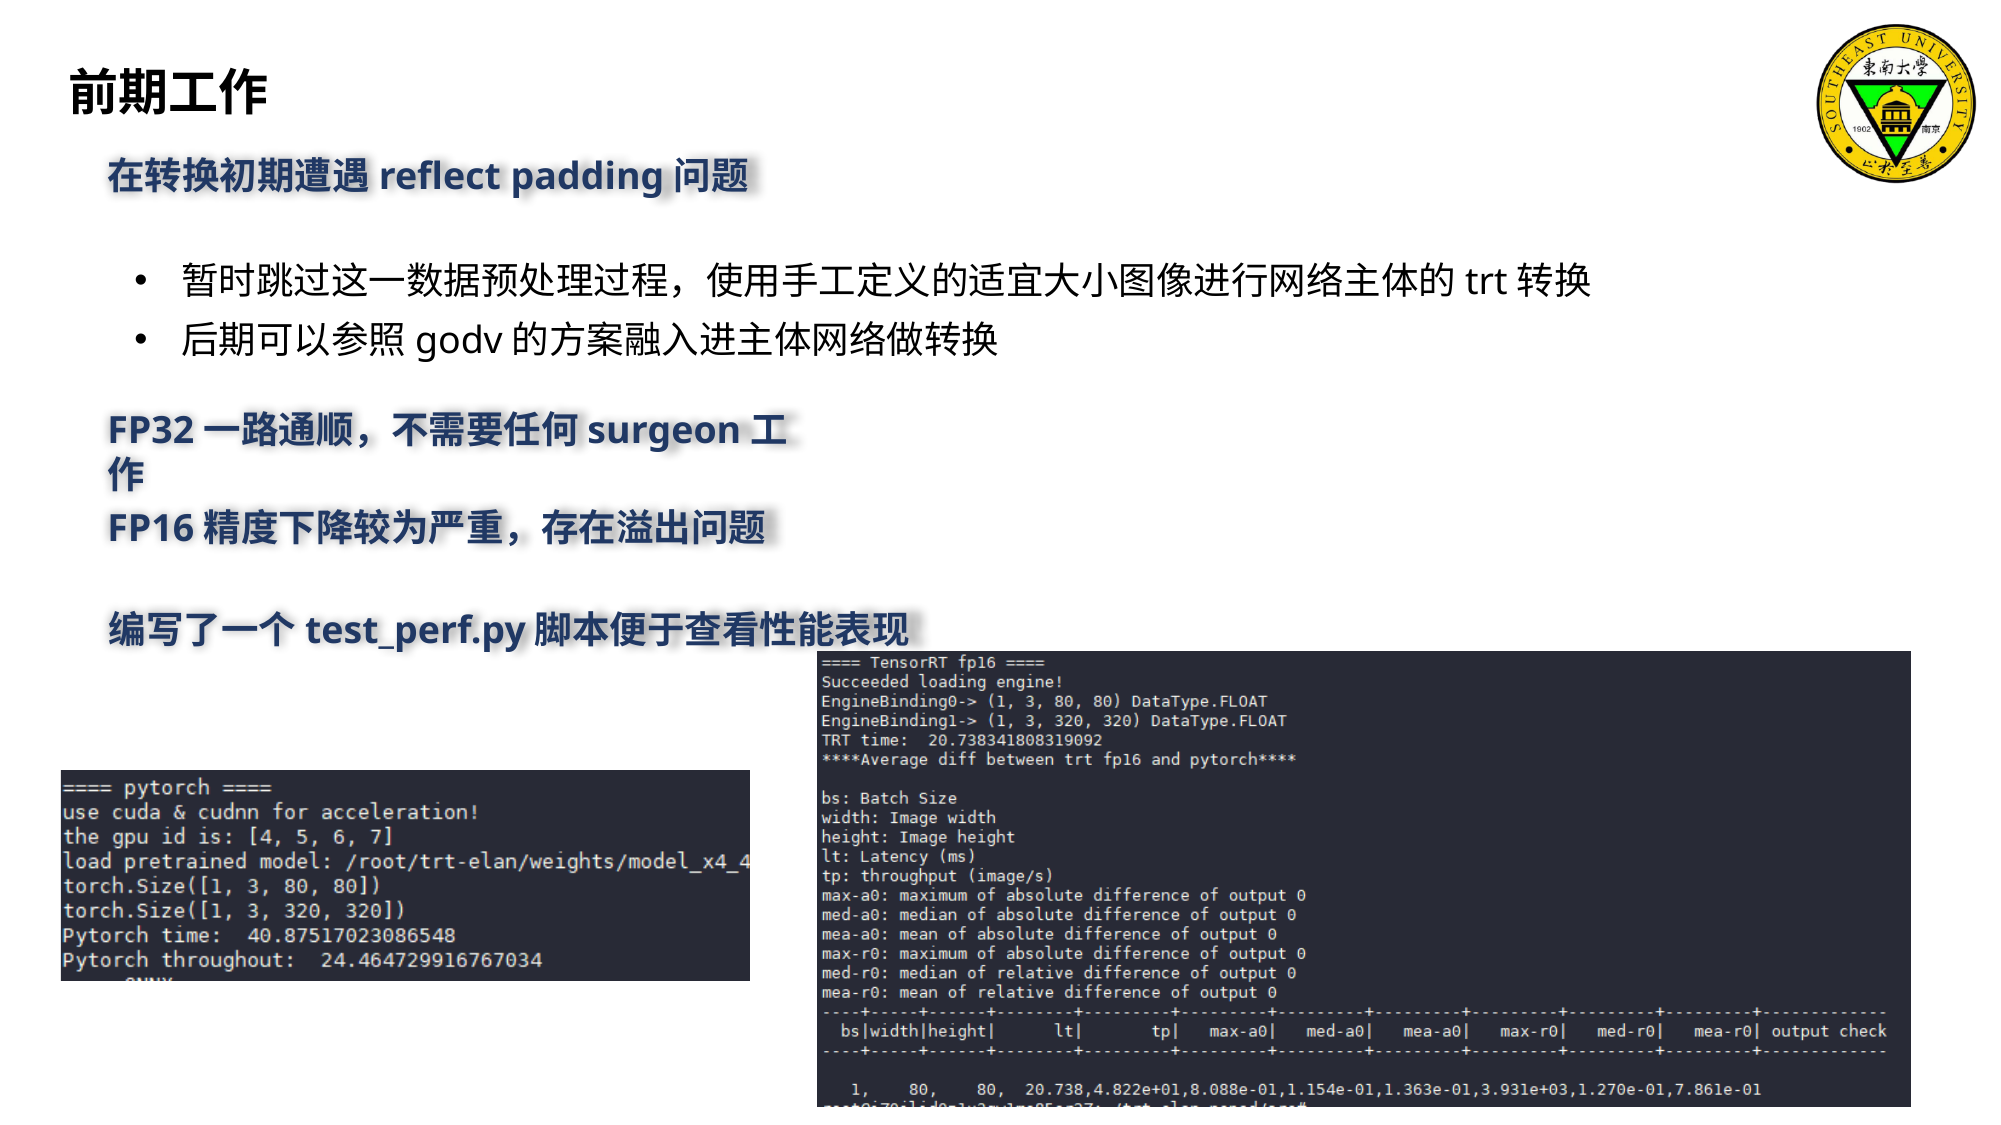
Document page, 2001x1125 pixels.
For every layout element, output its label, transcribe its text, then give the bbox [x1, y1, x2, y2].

text_box FP32一路通顺，不需要任何surgeon工作 [92, 398, 838, 490]
text_box 在转换初期遭遇reflect padding问题 [92, 144, 838, 205]
text_box 编写了一个test_perf.py脚本便于查看性能表现 [94, 598, 985, 659]
text_box 前期工作 [53, 53, 283, 129]
picture [1815, 22, 1977, 184]
text_box FP16精度下降较为严重，存在溢出问题 [92, 496, 838, 557]
picture [60, 770, 750, 981]
text_box 暂时跳过这一数据预处理过程，使用手工定义的适宜大小图像进行网络主体的trt转换 后期可以参照godv的方案融入进主体网络做转换 [119, 236, 1635, 368]
picture [817, 651, 1911, 1107]
